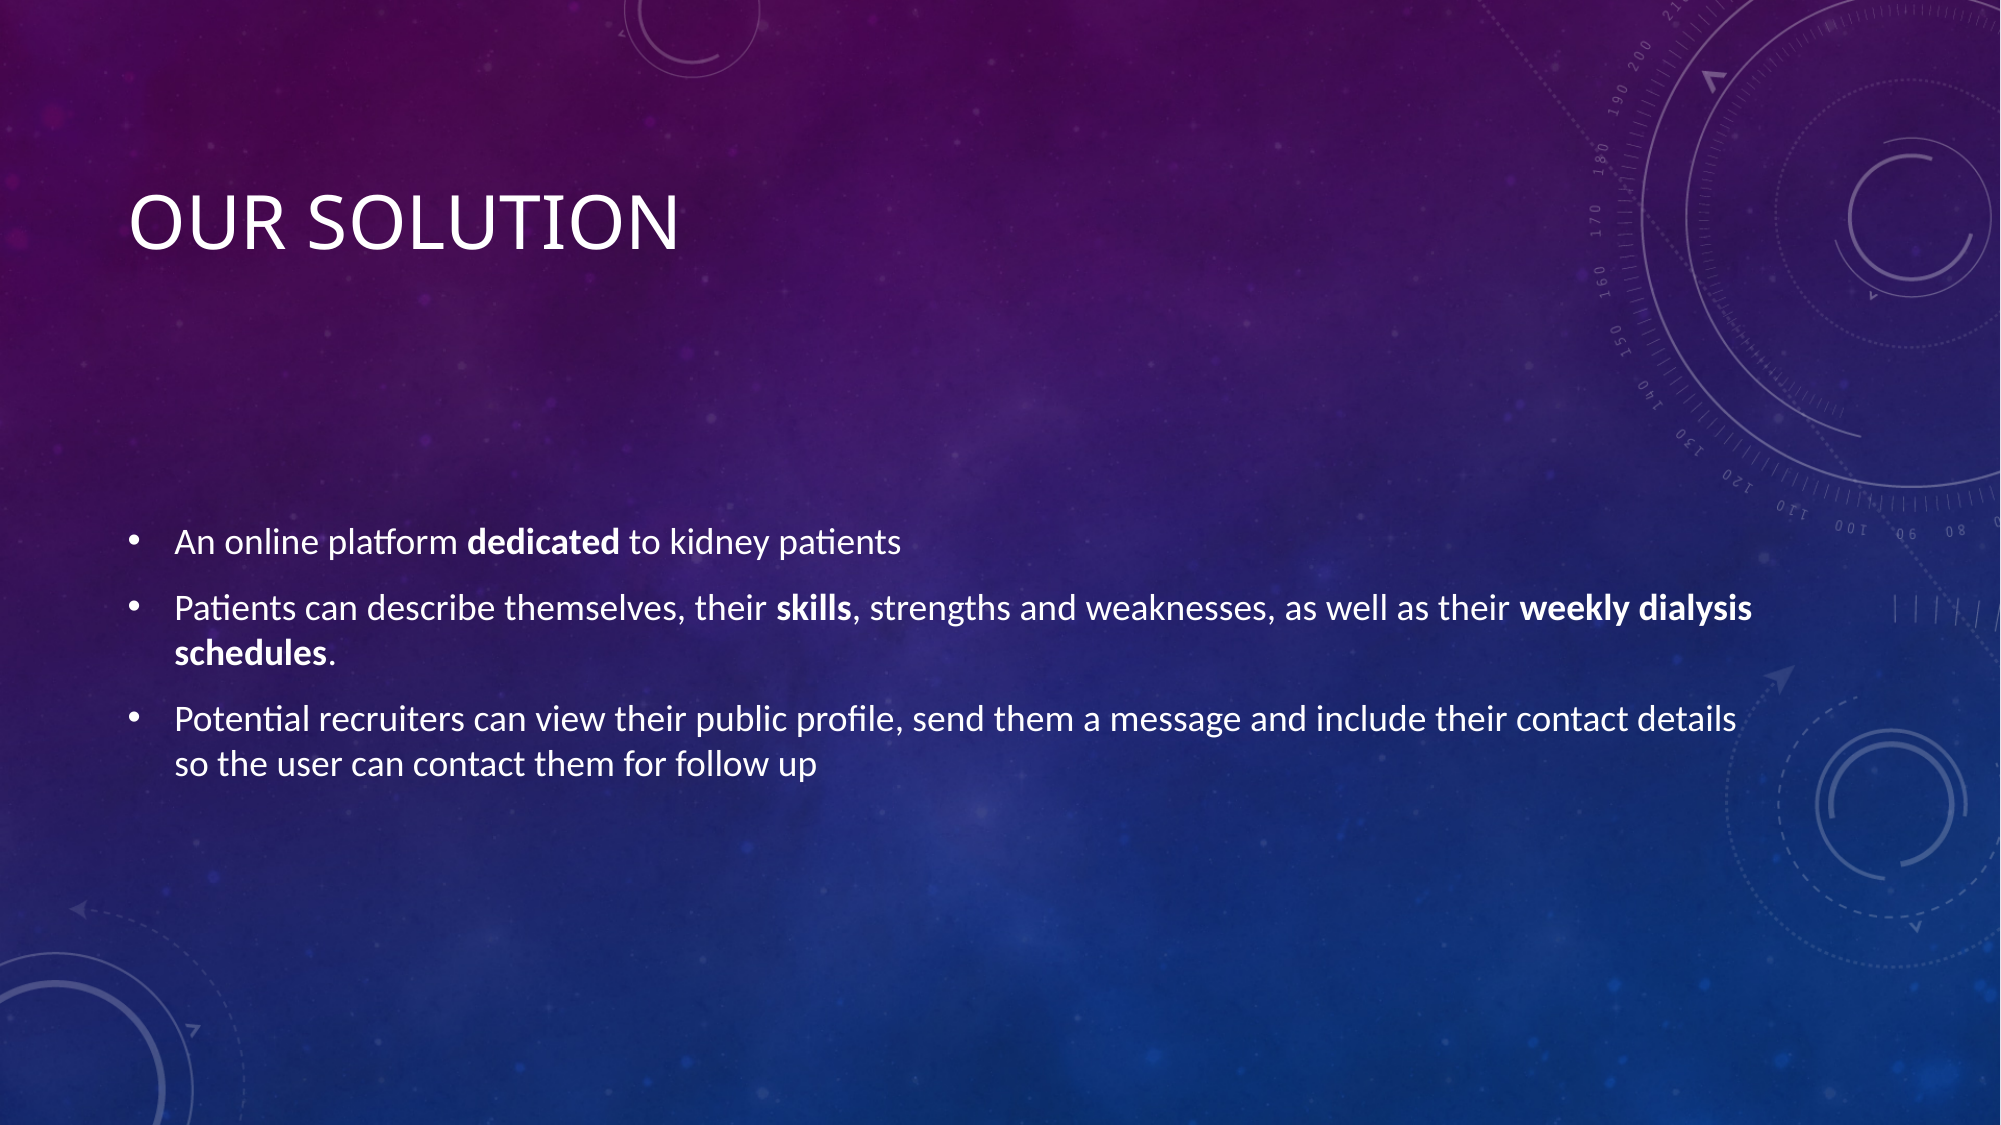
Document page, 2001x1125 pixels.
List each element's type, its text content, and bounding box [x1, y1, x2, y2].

title Our solution [112, 99, 1775, 339]
list An online platform dedicated to kidney patients Patients can describe themselves, their skills, strengths and weaknesses, as well as their weekly dialysis schedules. Potential recruiters can view their public profile, send them a message and include their contact details so the user can contact them for follow up [112, 351, 1775, 950]
picture [0, 0, 2001, 1125]
